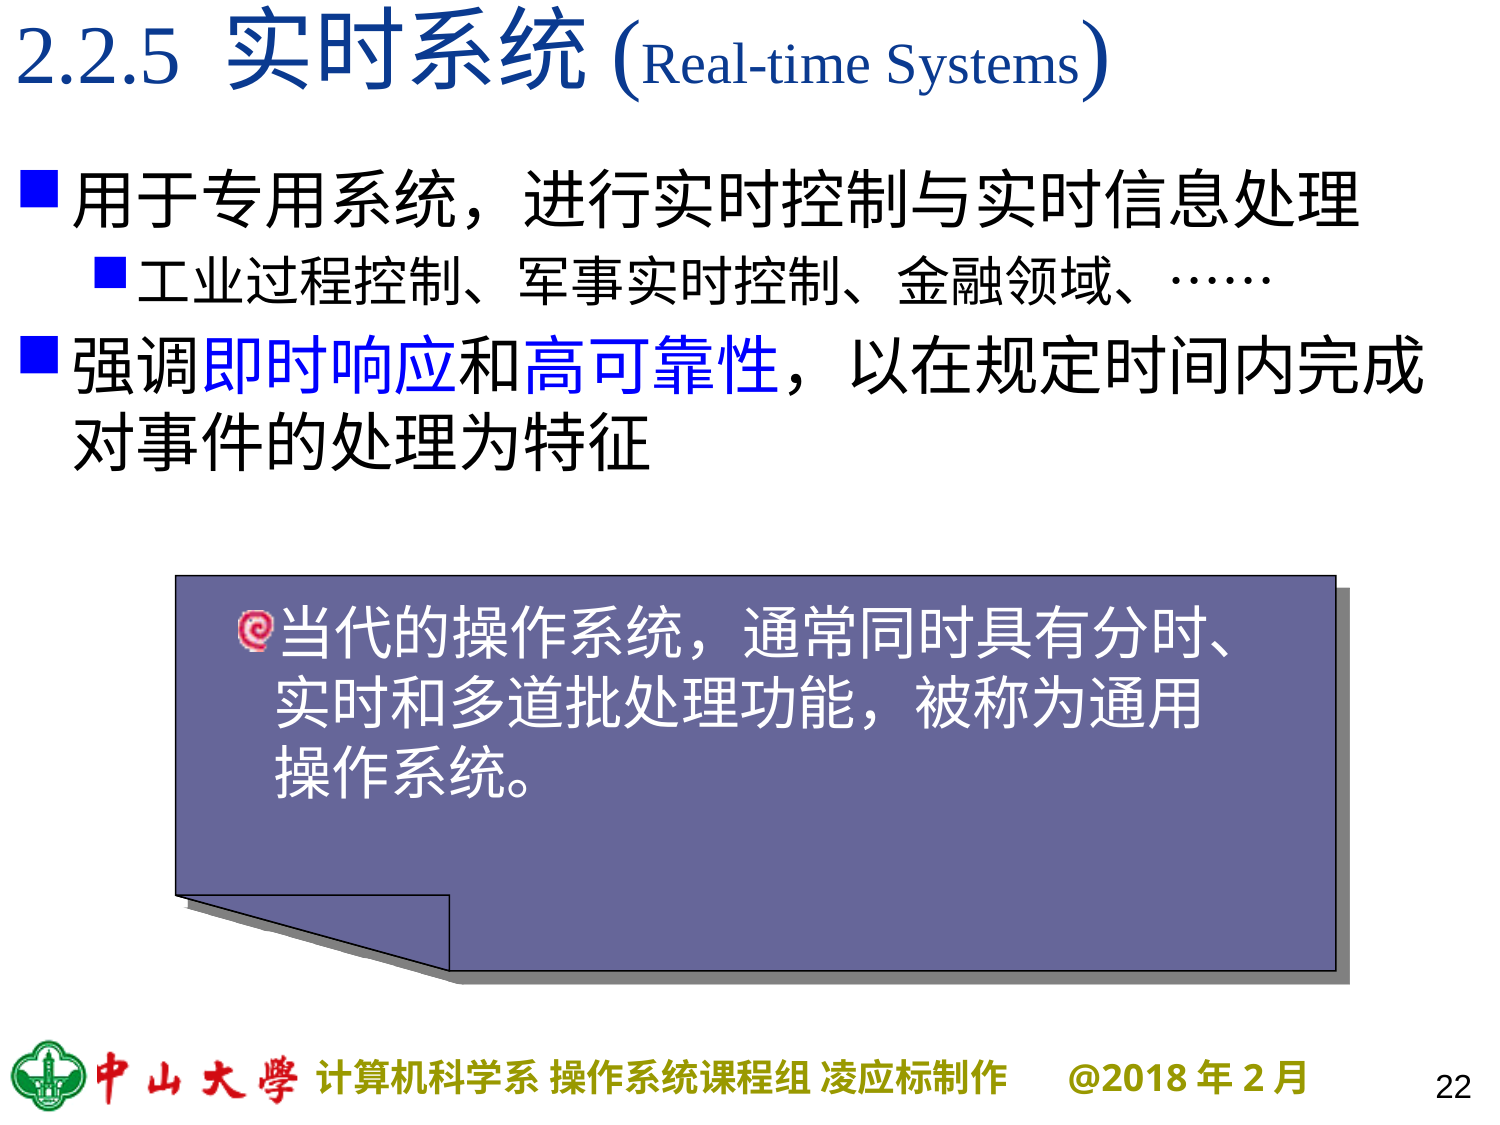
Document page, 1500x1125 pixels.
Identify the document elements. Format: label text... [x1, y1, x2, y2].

title 2.2.5 实时系统(Real-time Systems) [0, 0, 1500, 109]
picture [238, 610, 277, 652]
list 用于专用系统，进行实时控制与实时信息处理 工业过程控制、军事实时控制、金融领域、…… 强调即时响应和高可靠性，以在规定时间内完成对事件的处理为特征 [0, 151, 1500, 1025]
slide_number 22 [1249, 1037, 1488, 1113]
text_box 当代的操作系统，通常同时具有分时、实时和多道批处理功能，被称为通用操作系统。 [175, 575, 1336, 971]
picture [0, 1037, 307, 1121]
